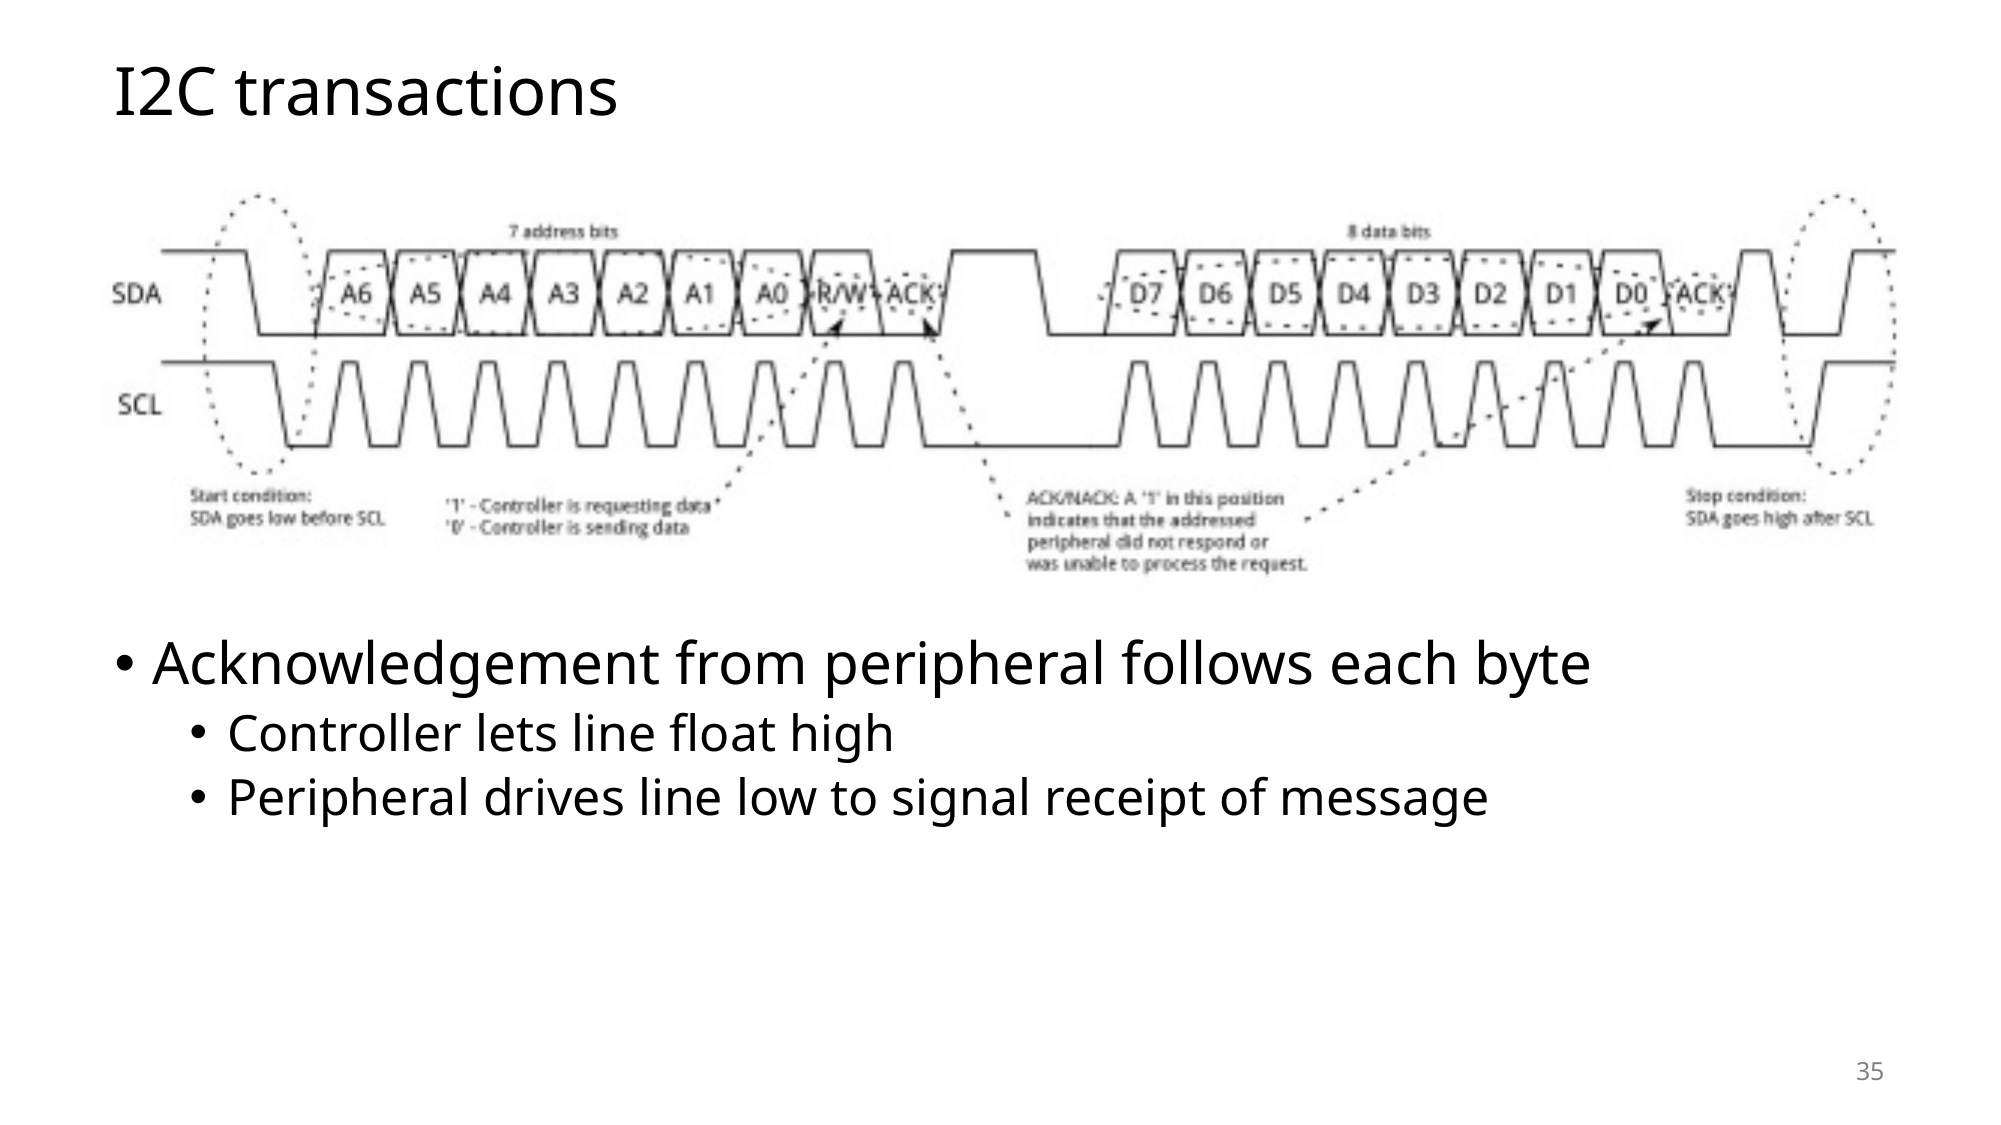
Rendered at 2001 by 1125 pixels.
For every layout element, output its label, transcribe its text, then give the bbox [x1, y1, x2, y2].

list Acknowledgement from peripheral follows each byte Controller lets line float high Peripheral drives line low to signal receipt of message [99, 626, 1900, 1013]
title I2C transactions [99, 37, 1900, 150]
picture [99, 187, 1900, 590]
slide_number 35 [1749, 1042, 1900, 1103]
